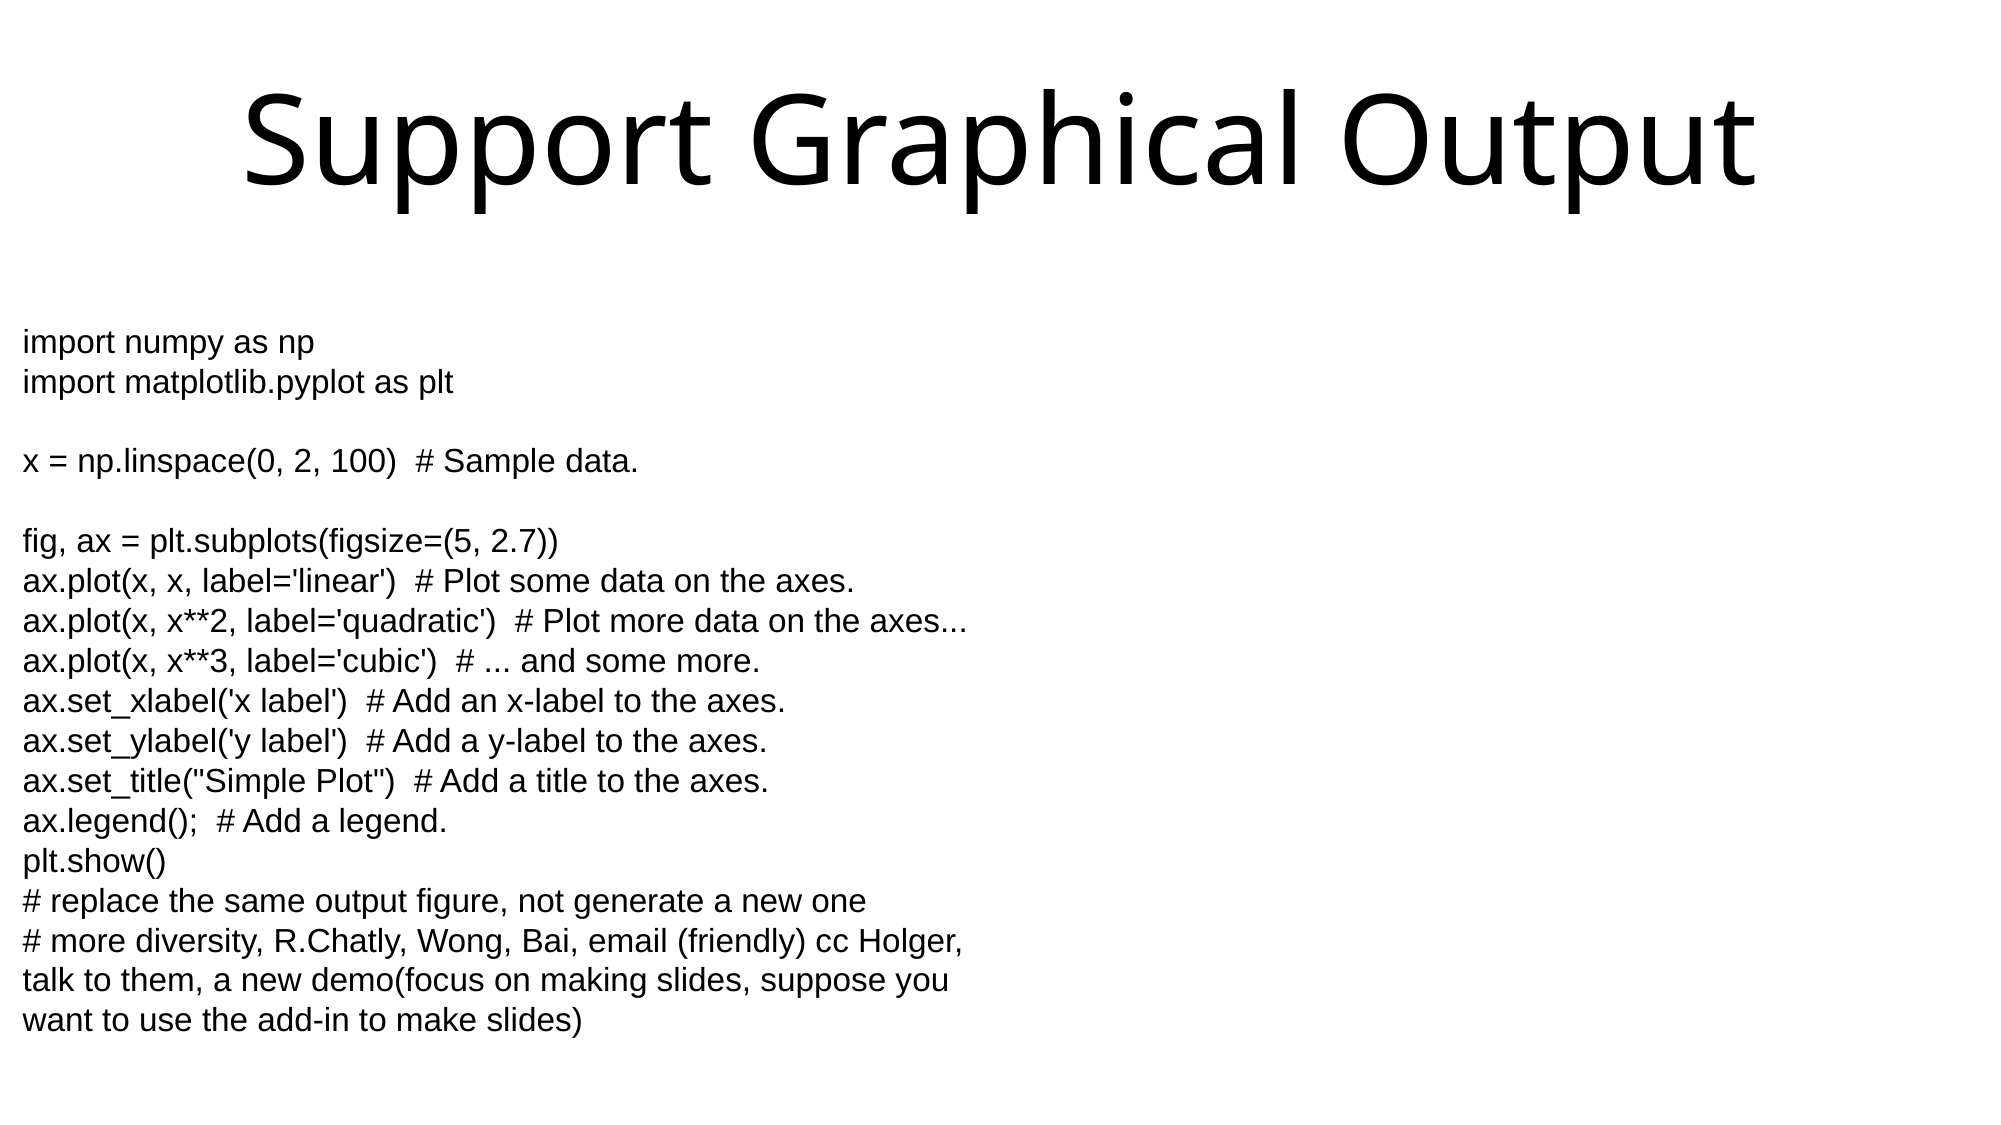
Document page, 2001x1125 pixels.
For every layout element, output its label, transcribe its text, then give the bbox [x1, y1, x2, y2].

text_box import numpy as np import matplotlib.pyplot as plt x = np.linspace(0, 2, 100) # Sample data. fig, ax = plt.subplots(figsize=(5, 2.7)) ax.plot(x, x, label='linear') # Plot some data on the axes. ax.plot(x, x**2, label='quadratic') # Plot more data on the axes... ax.plot(x, x**3, label='cubic') # ... and some more. ax.set_xlabel('x label') # Add an x-label to the axes. ax.set_ylabel('y label') # Add a y-label to the axes. ax.set_title("Simple Plot") # Add a title to the axes. ax.legend(); # Add a legend. plt.show() # replace the same output figure, not generate a new one # more diversity, R.Chatly, Wong, Bai, email (friendly) cc Holger, talk to them, a new demo(focus on making slides, suppose you want to use the add-in to make slides) [7, 312, 1017, 1046]
text_box Support Graphical Output [137, 1, 1863, 219]
